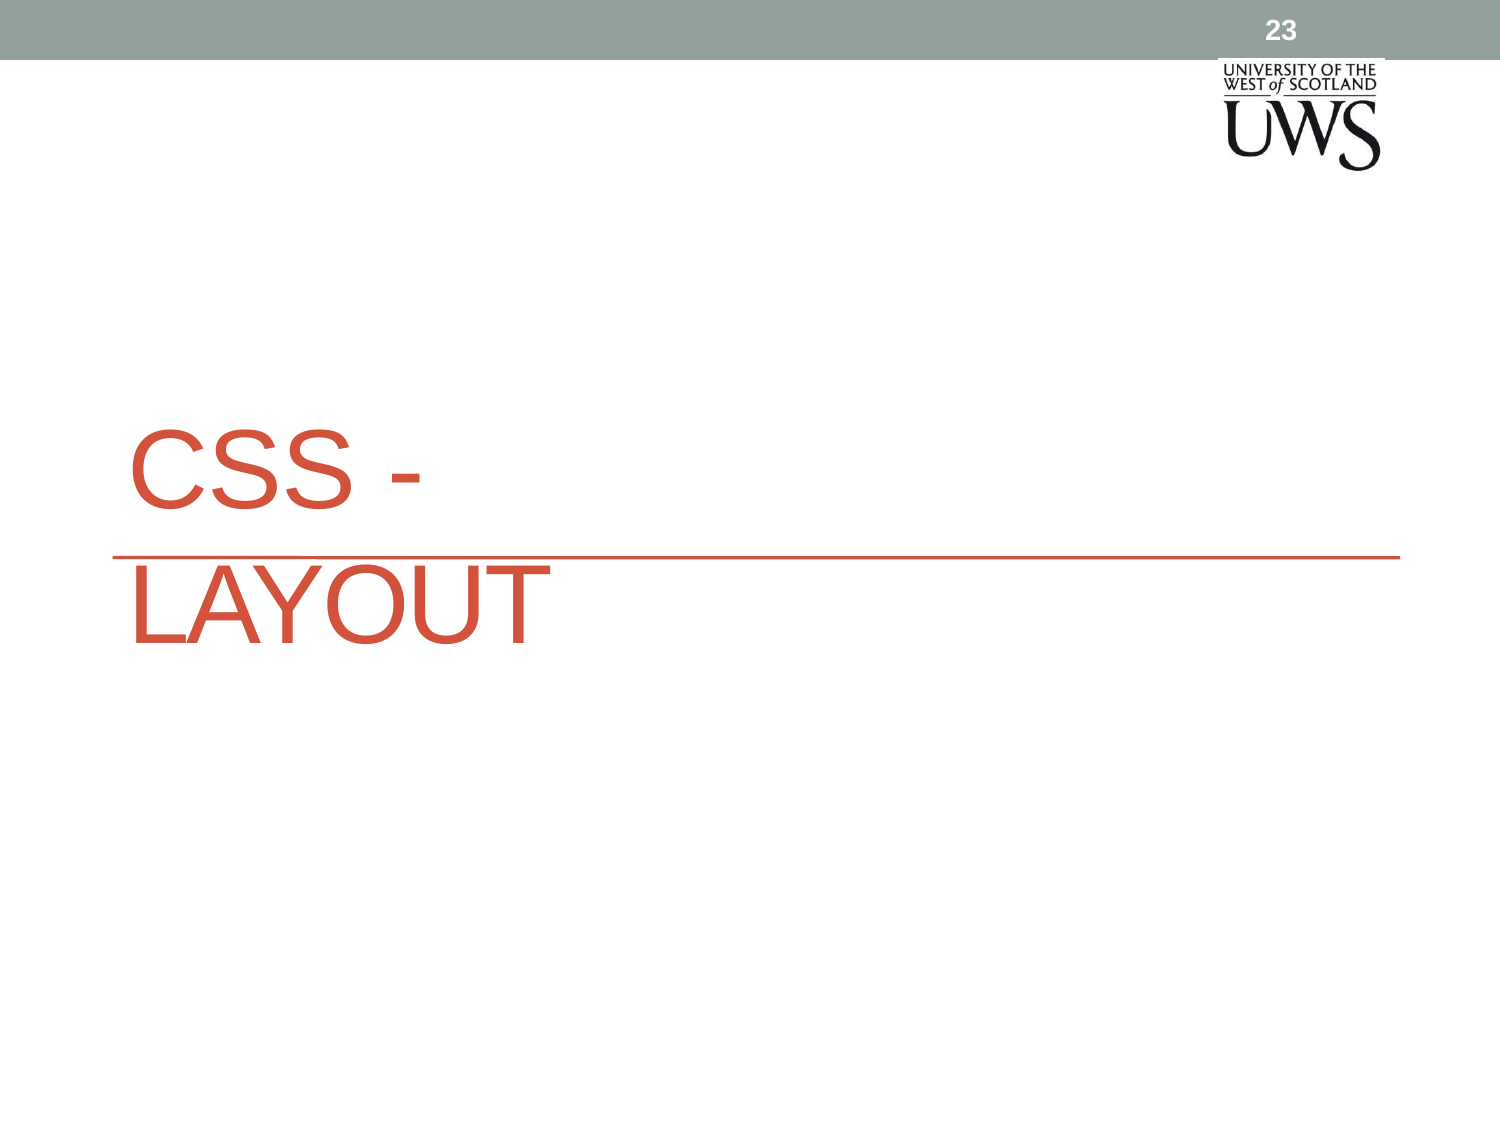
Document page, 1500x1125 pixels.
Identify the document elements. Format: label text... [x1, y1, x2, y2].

text_box 23 [1263, 9, 1300, 47]
title CSS - LAYOUT [125, 393, 881, 666]
picture [1218, 58, 1386, 176]
